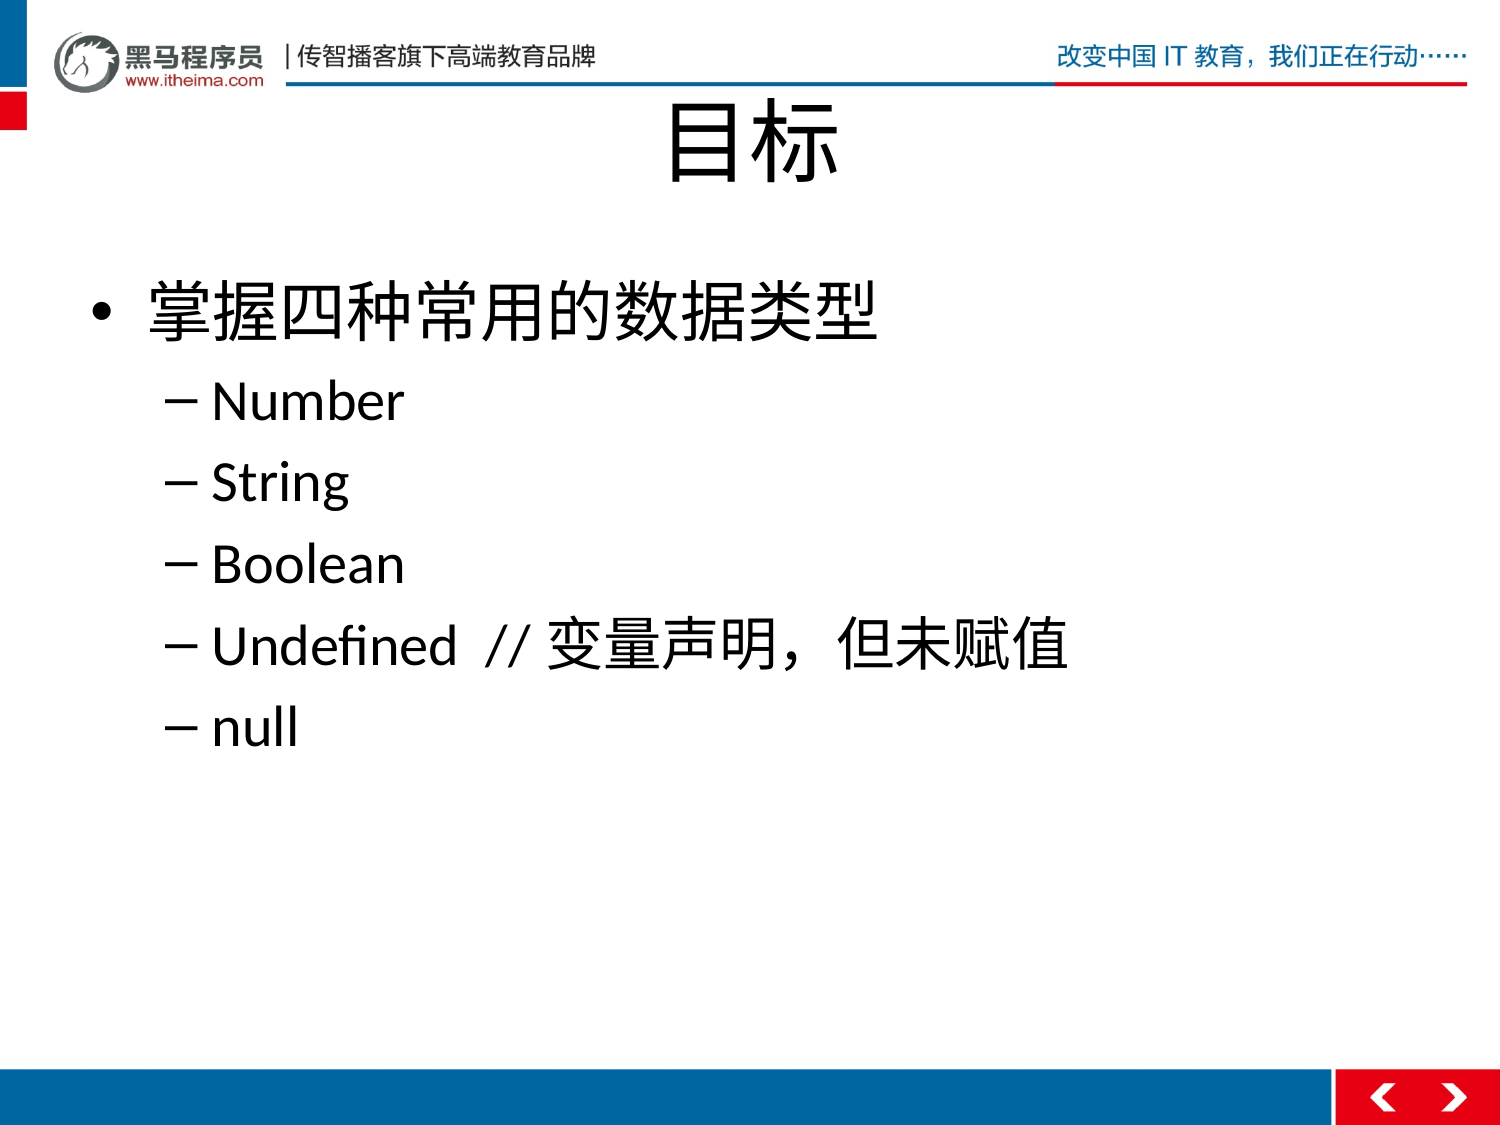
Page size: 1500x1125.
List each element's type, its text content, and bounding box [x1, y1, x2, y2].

picture [0, 0, 1500, 1125]
list 掌握四种常用的数据类型 Number String Boolean Undefined //变量声明，但未赋值 null [75, 262, 1425, 1005]
title 目标 [75, 45, 1425, 233]
